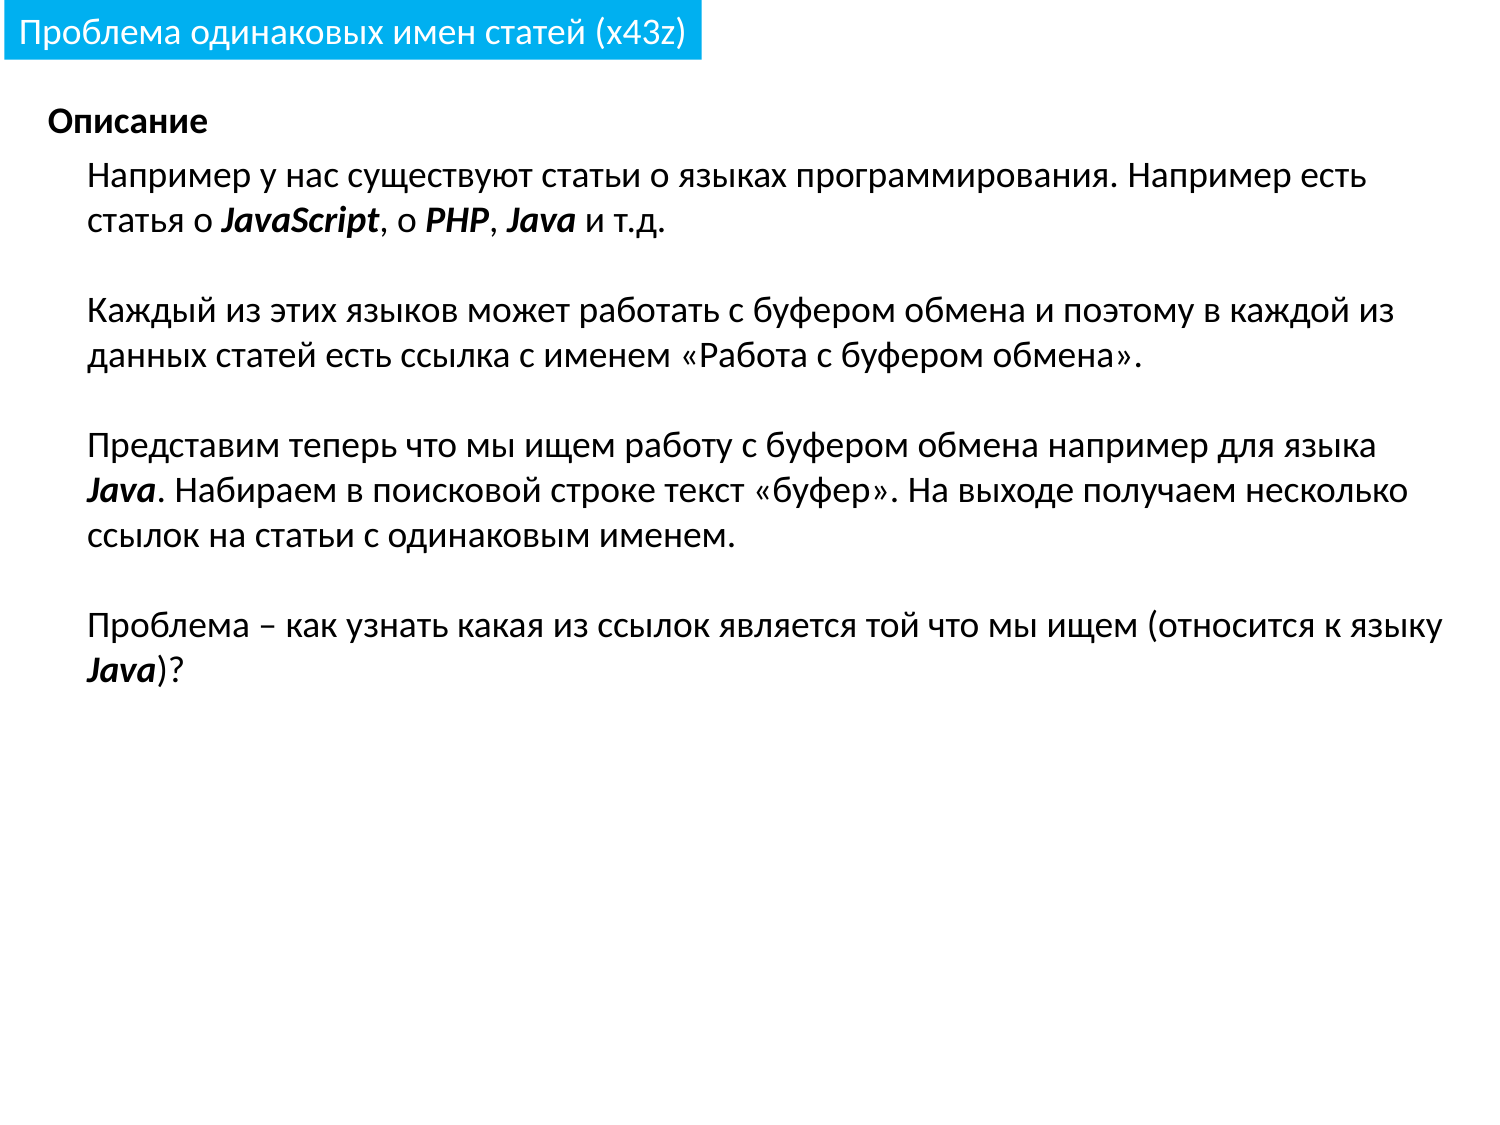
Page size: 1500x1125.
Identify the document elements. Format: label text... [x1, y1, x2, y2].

text_box Проблема одинаковых имен статей (x43z) [4, 0, 702, 60]
text_box Например у нас существуют статьи о языках программирования. Например есть статья о JavaScript, о PHP, Java и т.д. Каждый из этих языков может работать с буфером обмена и поэтому в каждой из данных статей есть ссылка с именем «Работа с буфером обмена». Представим теперь что мы ищем работу с буфером обмена например для языка Java. Набираем в поисковой строке текст «буфер». На выходе получаем несколько ссылок на статьи с одинаковым именем. Проблема – как узнать какая из ссылок является той что мы ищем (относится к языку Java)? [72, 142, 1464, 698]
text_box Описание [33, 89, 224, 149]
